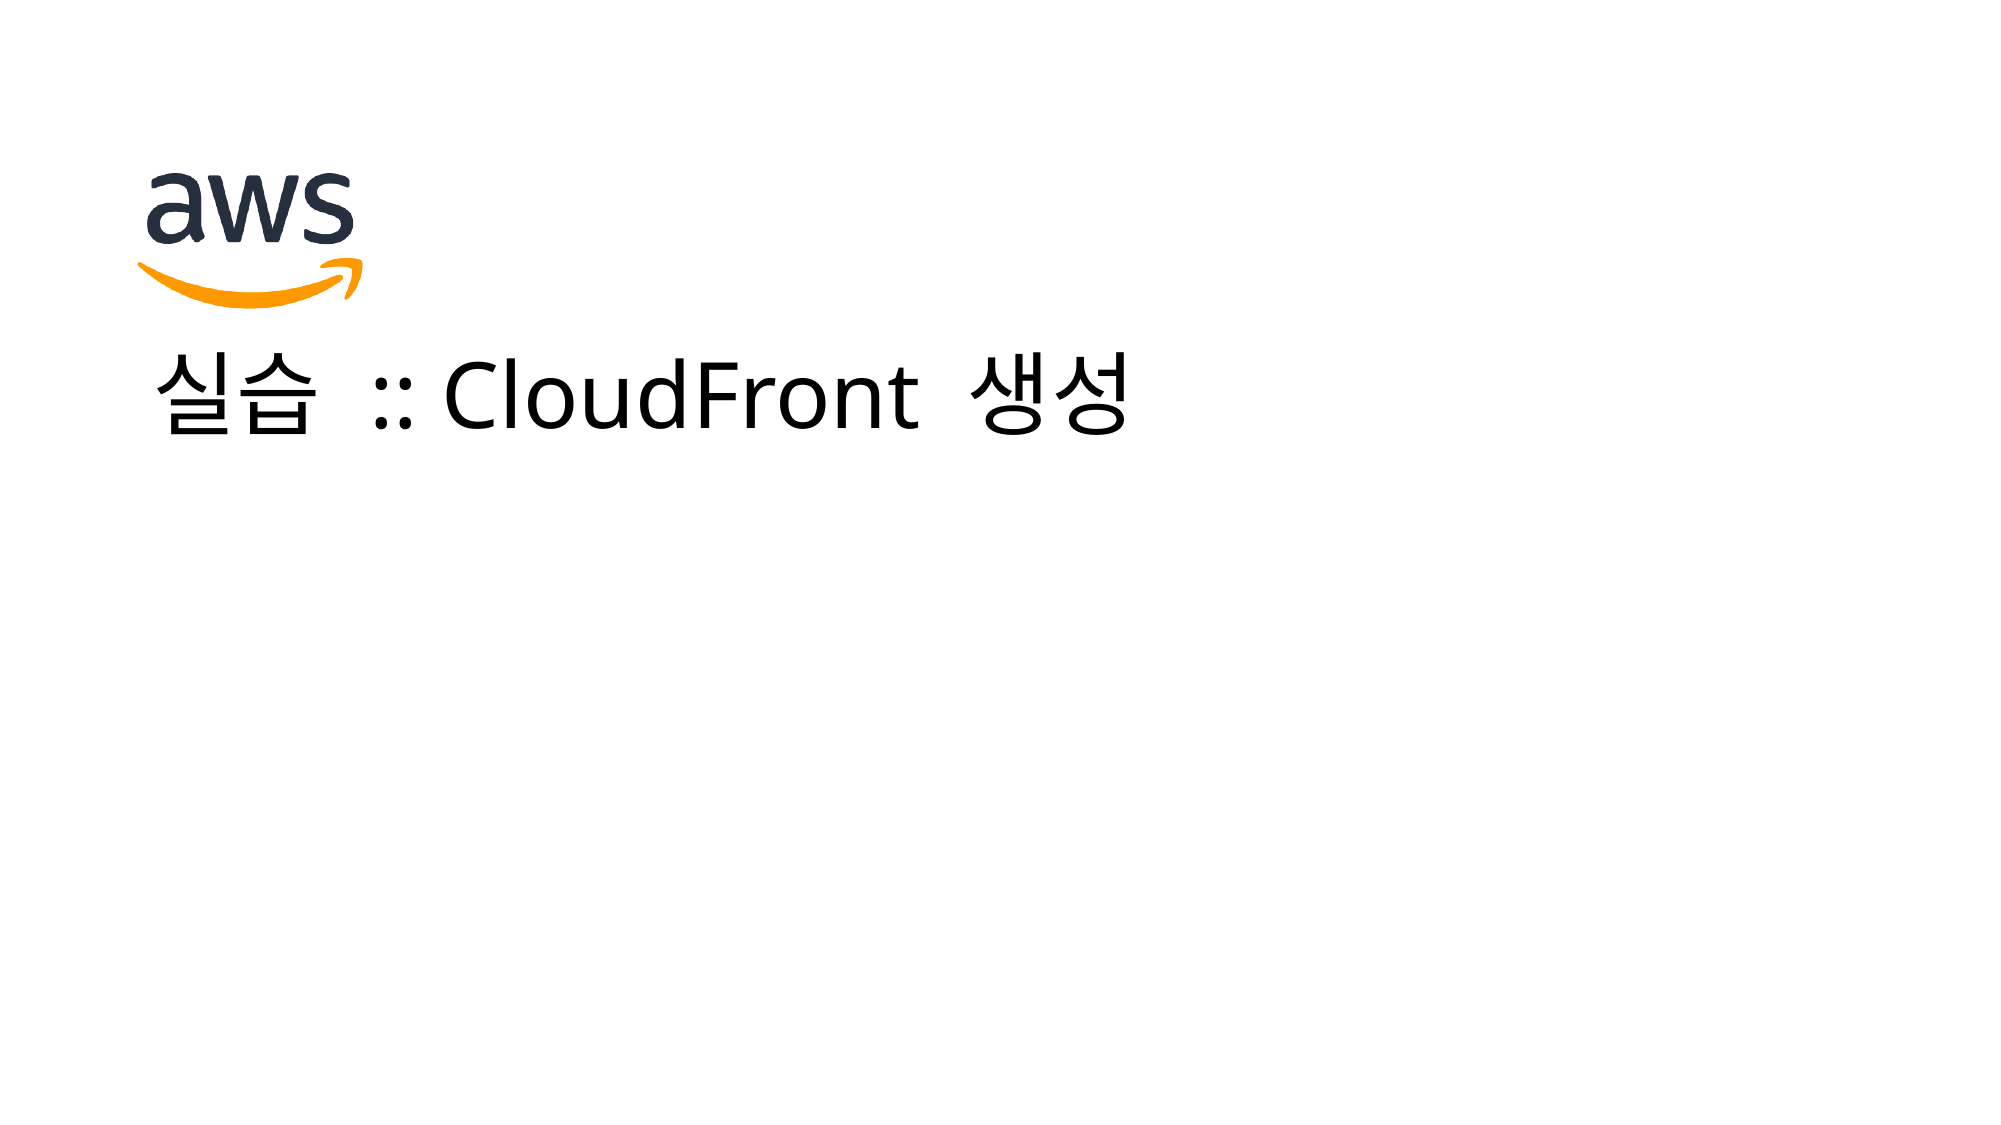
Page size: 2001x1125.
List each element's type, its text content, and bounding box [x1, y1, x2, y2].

picture [137, 173, 378, 290]
title 실습 :: CloudFront 생성 [137, 290, 1904, 508]
